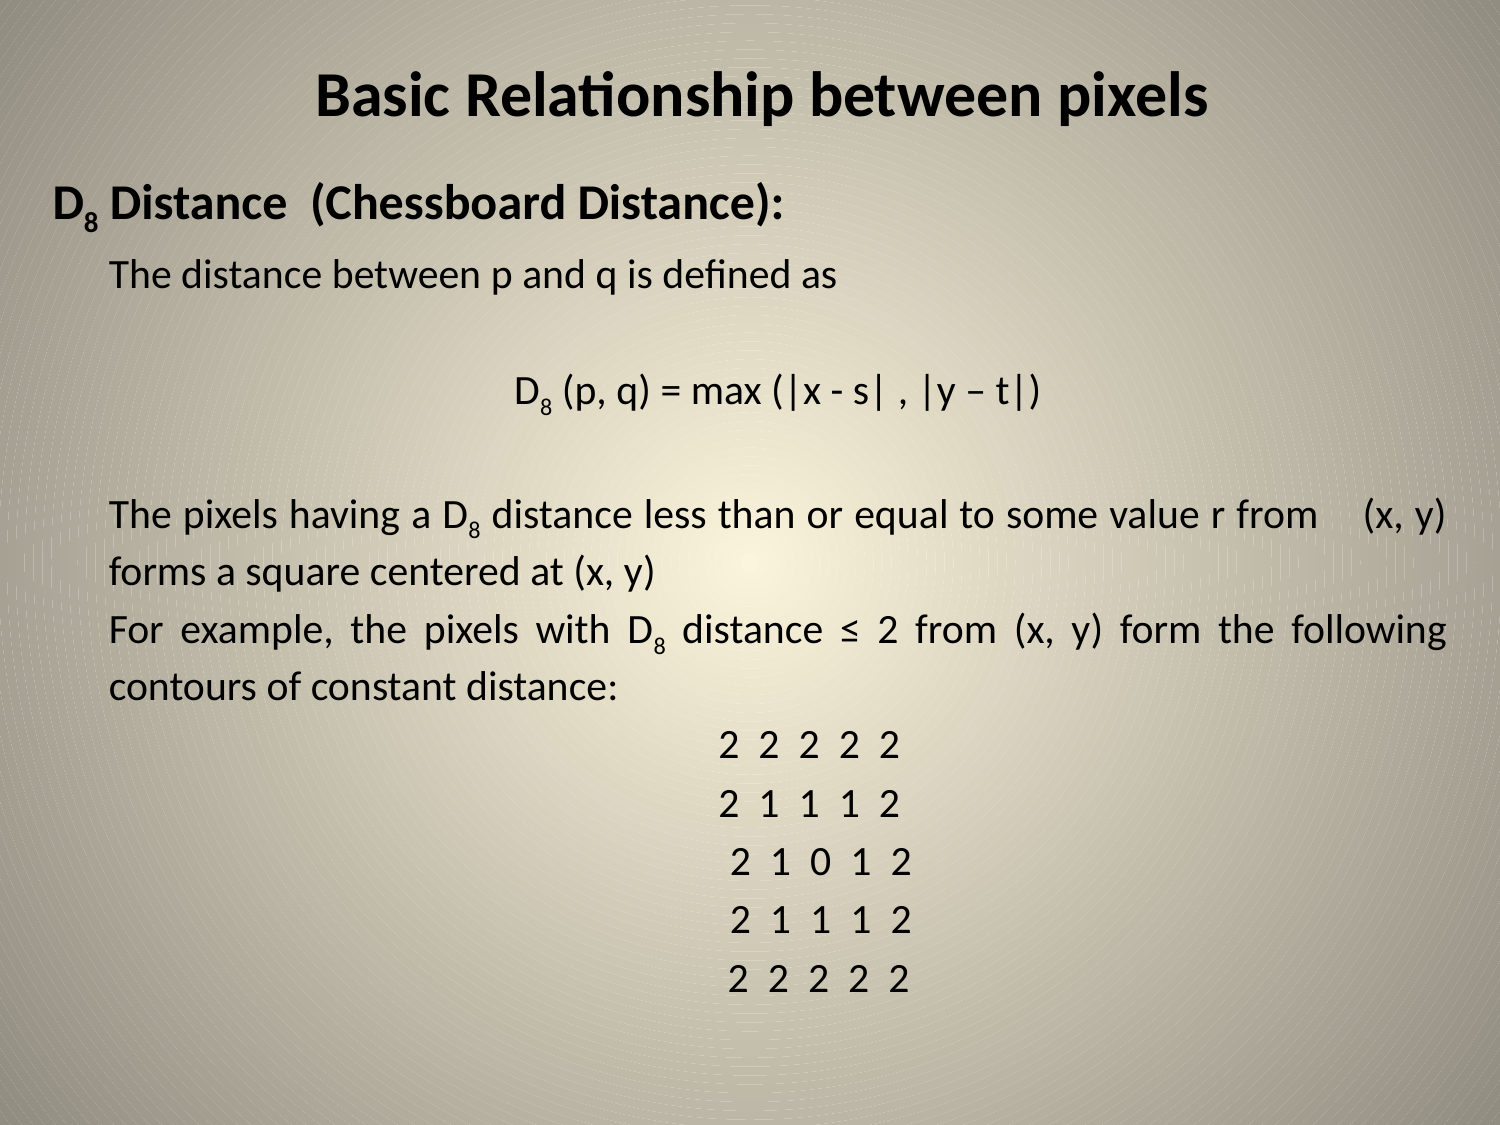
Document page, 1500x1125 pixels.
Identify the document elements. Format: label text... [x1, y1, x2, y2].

list D8 Distance (Chessboard Distance): The distance between p and q is defined as D8 (p, q) = max (|x - s| , |y – t|) The pixels having a D8 distance less than or equal to some value r from (x, y) forms a square centered at (x, y) For example, the pixels with D8 distance ≤ 2 from (x, y) form the following contours of constant distance: 2 2 2 2 2 2 1 1 1 2 2 1 0 1 2 2 1 1 1 2 2 2 2 2 2 [37, 162, 1463, 1088]
title Basic Relationship between pixels [75, 45, 1450, 138]
